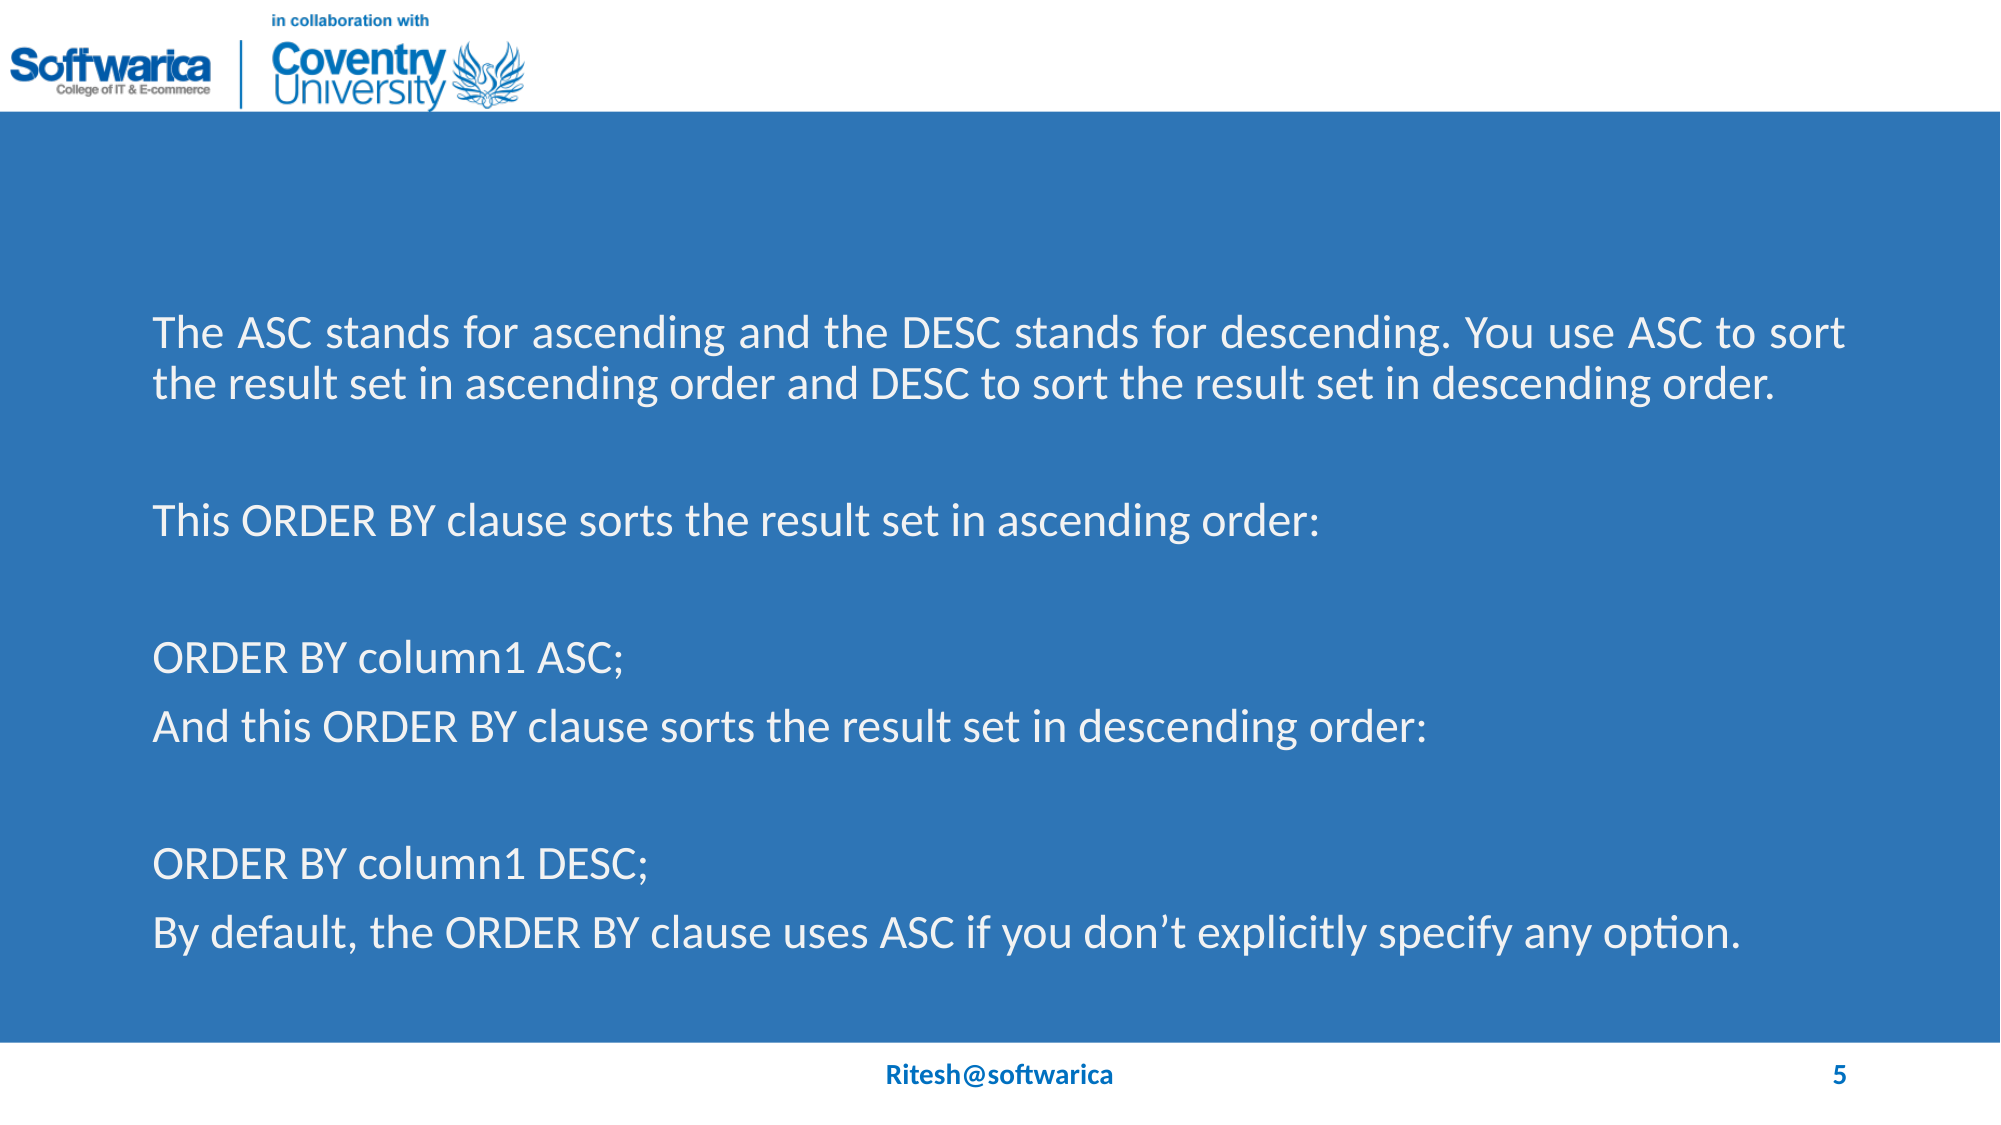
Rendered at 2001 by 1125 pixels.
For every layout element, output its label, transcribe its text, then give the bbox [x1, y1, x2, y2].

slide_number 5 [1412, 1042, 1863, 1103]
list The ASC stands for ascending and the DESC stands for descending. You use ASC to sort the result set in ascending order and DESC to sort the result set in descending order. This ORDER BY clause sorts the result set in ascending order: ORDER BY column1 ASC; And this ORDER BY clause sorts the result set in descending order: ORDER BY column1 DESC; By default, the ORDER BY clause uses ASC if you don’t explicitly specify any option. [137, 299, 1863, 1014]
footer Ritesh@softwarica [662, 1042, 1338, 1103]
picture [10, 14, 525, 112]
